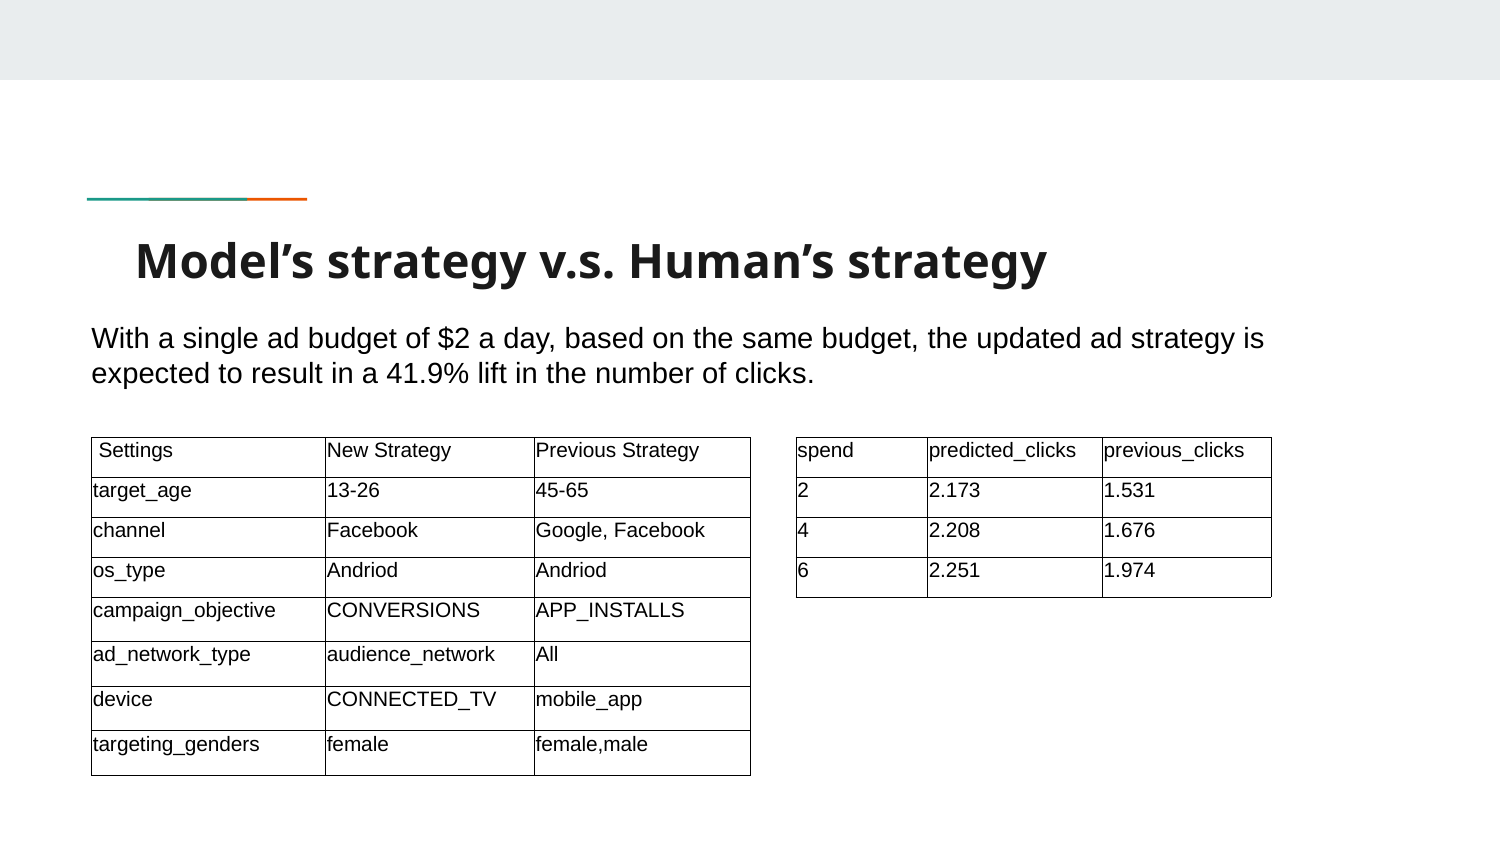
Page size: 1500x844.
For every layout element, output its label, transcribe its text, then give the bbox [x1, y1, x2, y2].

table_cell All [535, 642, 750, 686]
table_header New Strategy [326, 438, 534, 477]
table_header predicted_clicks [928, 438, 1102, 477]
table_cell targeting_genders [92, 731, 325, 775]
table_cell 2 [797, 478, 927, 517]
table_header spend [797, 438, 927, 477]
table_cell CONVERSIONS [326, 598, 534, 641]
text_box With a single ad budget of $2 a day, based on the same budget, the updated ad strategy is expected to result in a 41.9% lift in the number of clicks. [76, 304, 1396, 404]
table_cell female,male [535, 731, 750, 775]
table_cell campaign_objective [92, 598, 325, 641]
title Model’s strategy v.s. Human’s strategy [119, 216, 1381, 304]
table_cell Facebook [326, 518, 534, 557]
table_header Settings [92, 438, 325, 477]
table_cell 2.251 [928, 558, 1102, 597]
table_cell channel [92, 518, 325, 557]
table_cell 13-26 [326, 478, 534, 517]
table_cell ad_network_type [92, 642, 325, 686]
table_header Previous Strategy [535, 438, 750, 477]
table_cell 2.208 [928, 518, 1102, 557]
table_cell device [92, 687, 325, 730]
table_cell 1.974 [1103, 558, 1271, 597]
table_cell 6 [797, 558, 927, 597]
table_cell os_type [92, 558, 325, 597]
table_cell CONNECTED_TV [326, 687, 534, 730]
table_cell audience_network [326, 642, 534, 686]
table_cell APP_INSTALLS [535, 598, 750, 641]
table_cell mobile_app [535, 687, 750, 730]
table_cell 45-65 [535, 478, 750, 517]
table_cell 4 [797, 518, 927, 557]
table_cell Andriod [535, 558, 750, 597]
table_header previous_clicks [1103, 438, 1271, 477]
table_cell female [326, 731, 534, 775]
table_cell Andriod [326, 558, 534, 597]
table_cell 2.173 [928, 478, 1102, 517]
table_cell 1.531 [1103, 478, 1271, 517]
table_cell target_age [92, 478, 325, 517]
table_cell 1.676 [1103, 518, 1271, 557]
table_cell Google, Facebook [535, 518, 750, 557]
